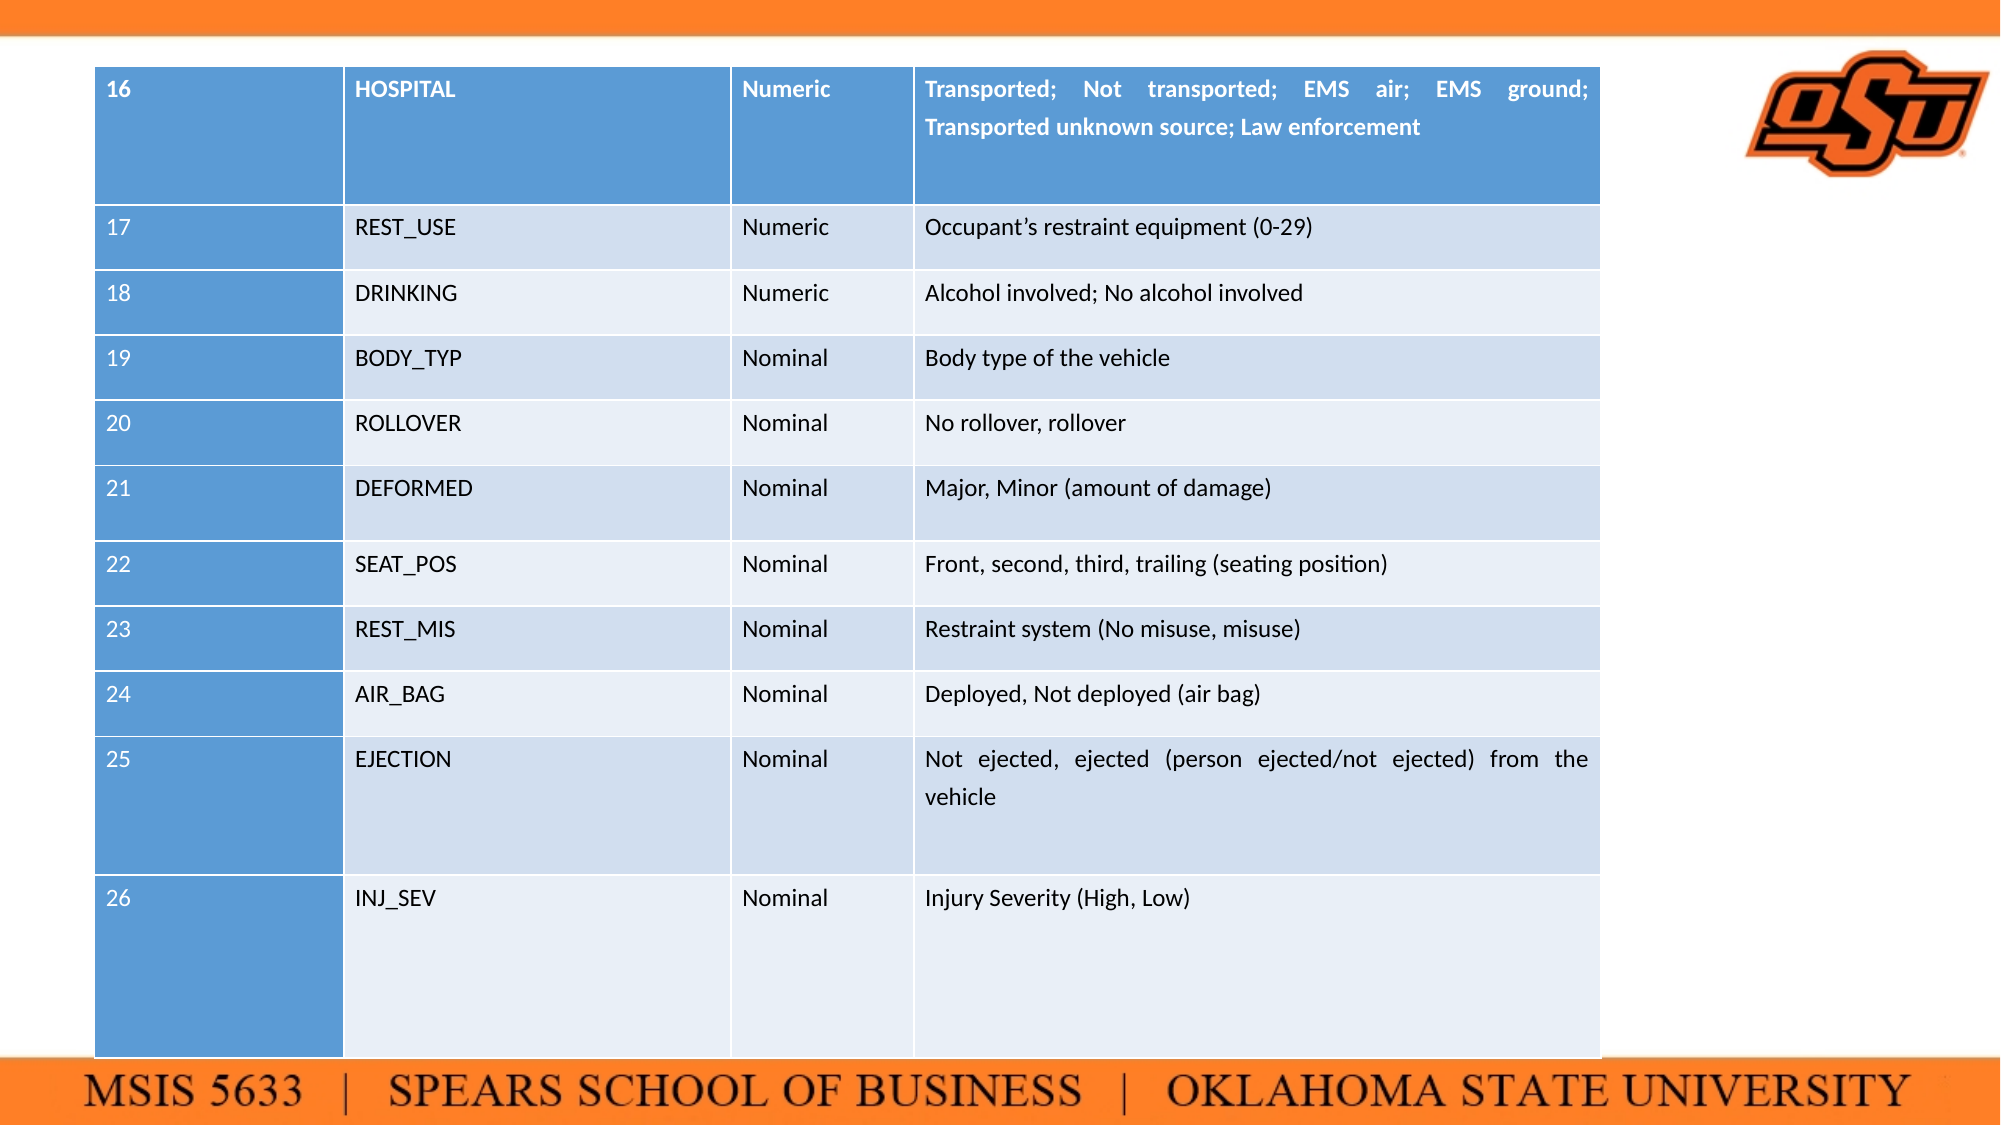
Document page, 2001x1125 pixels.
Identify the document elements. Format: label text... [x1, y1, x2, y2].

table_header Numeric [732, 67, 913, 204]
table_cell REST_MIS [345, 607, 730, 670]
table_cell Nominal [732, 737, 913, 874]
table_cell EJECTION [345, 737, 730, 874]
table_cell Injury Severity (High, Low) [915, 876, 1600, 1057]
table_cell Front, second, third, trailing (seating position) [915, 542, 1600, 605]
table_cell Nominal [732, 401, 913, 465]
table_cell AIR_BAG [345, 672, 730, 736]
table_cell 17 [95, 206, 343, 269]
table_cell Not ejected, ejected (person ejected/not ejected) from the vehicle [915, 737, 1600, 874]
table_cell ROLLOVER [345, 401, 730, 465]
table_cell Nominal [732, 466, 913, 540]
table_cell 19 [95, 336, 343, 399]
table_cell DEFORMED [345, 466, 730, 540]
table_cell Nominal [732, 607, 913, 670]
table_cell INJ_SEV [345, 876, 730, 1057]
table_cell Nominal [732, 542, 913, 605]
table_cell Numeric [732, 271, 913, 334]
table_cell SEAT_POS [345, 542, 730, 605]
table_header HOSPITAL [345, 67, 730, 204]
table_cell Nominal [732, 876, 913, 1057]
table_cell 23 [95, 607, 343, 670]
table_cell 18 [95, 271, 343, 334]
table_cell Body type of the vehicle [915, 336, 1600, 399]
table_cell 25 [95, 737, 343, 874]
table_cell Deployed, Not deployed (air bag) [915, 672, 1600, 736]
table_cell No rollover, rollover [915, 401, 1600, 465]
table_cell Restraint system (No misuse, misuse) [915, 607, 1600, 670]
table_cell Nominal [732, 336, 913, 399]
table_cell Major, Minor (amount of damage) [915, 466, 1600, 540]
table_header Transported; Not transported; EMS air; EMS ground; Transported unknown source; Law enforcement [915, 67, 1600, 204]
table_cell Occupant’s restraint equipment (0-29) [915, 206, 1600, 269]
table_cell BODY_TYP [345, 336, 730, 399]
table_cell 21 [95, 466, 343, 540]
table_cell Nominal [732, 672, 913, 736]
table_cell Numeric [732, 206, 913, 269]
table_cell DRINKING [345, 271, 730, 334]
picture [0, 0, 2001, 1125]
table_cell 26 [95, 876, 343, 1057]
table_cell 24 [95, 672, 343, 736]
table_cell Alcohol involved; No alcohol involved [915, 271, 1600, 334]
table_cell REST_USE [345, 206, 730, 269]
table_cell 20 [95, 401, 343, 465]
table_cell 22 [95, 542, 343, 605]
table_header 16 [95, 67, 343, 204]
